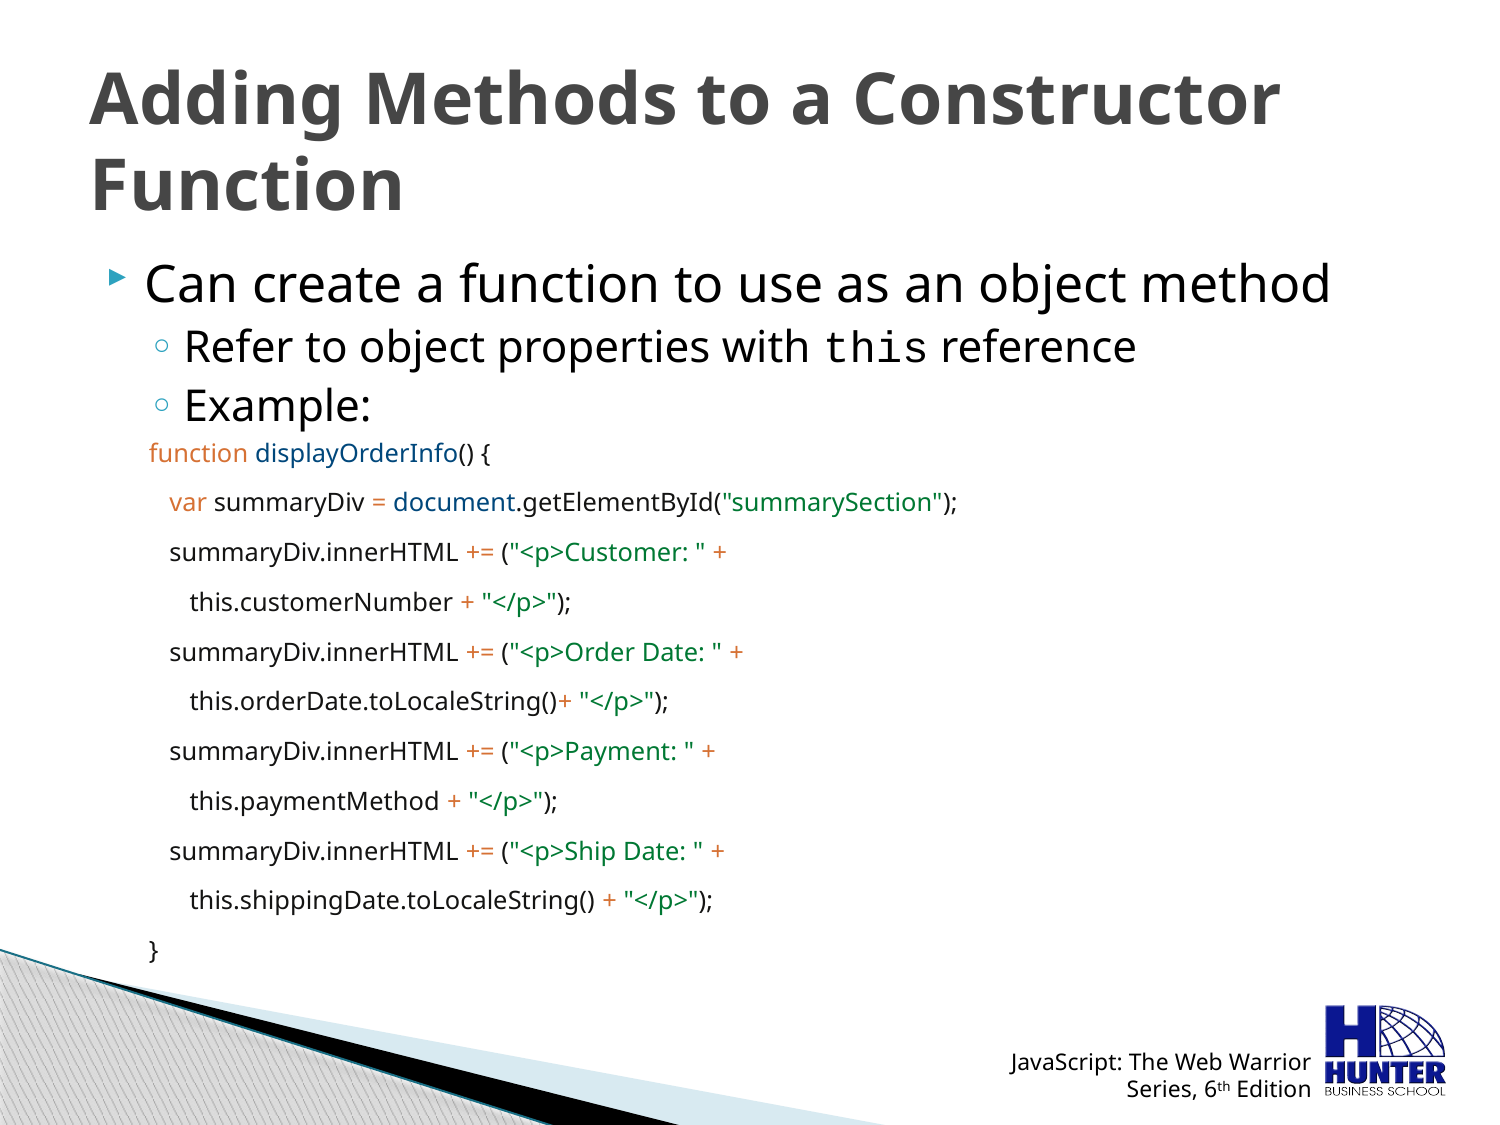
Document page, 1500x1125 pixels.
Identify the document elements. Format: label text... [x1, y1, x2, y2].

title Adding Methods to a Constructor Function [75, 45, 1425, 233]
picture [1325, 1005, 1446, 1097]
list Can create a function to use as an object method Refer to object properties with this reference Example: function displayOrderInfo() { var summaryDiv = document.getElementById("summarySection"); summaryDiv.innerHTML += ("<p>Customer: " + this.customerNumber + "</p>"); summaryDiv.innerHTML += ("<p>Order Date: " + this.orderDate.toLocaleString()+ "</p>"); summaryDiv.innerHTML += ("<p>Payment: " + this.paymentMethod + "</p>"); summaryDiv.innerHTML += ("<p>Ship Date: " + this.shippingDate.toLocaleString() + "</p>"); } [75, 243, 1425, 986]
